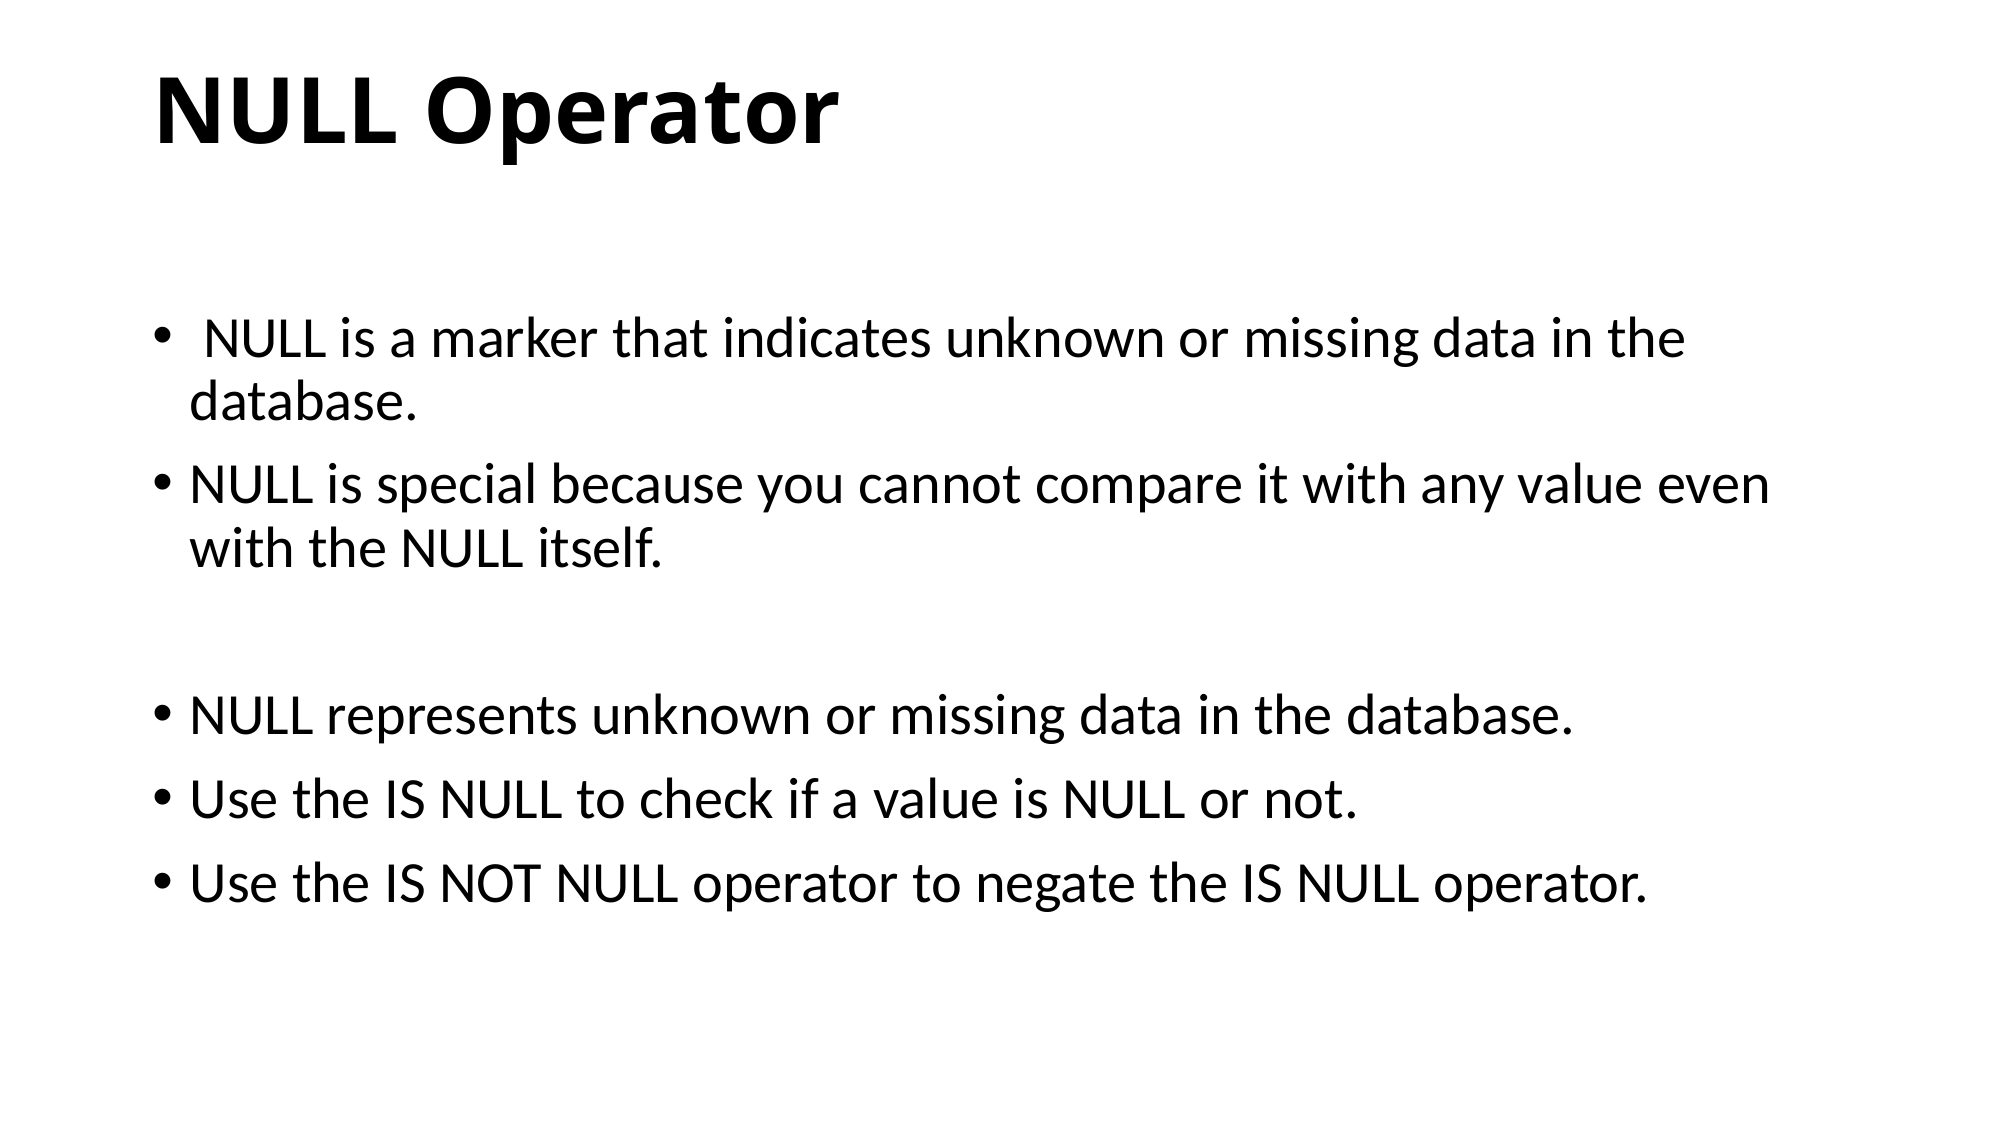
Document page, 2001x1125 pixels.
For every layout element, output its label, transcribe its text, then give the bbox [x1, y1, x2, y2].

list NULL is a marker that indicates unknown or missing data in the database. NULL is special because you cannot compare it with any value even with the NULL itself. NULL represents unknown or missing data in the database. Use the IS NULL to check if a value is NULL or not. Use the IS NOT NULL operator to negate the IS NULL operator. [137, 299, 1863, 1014]
title NULL Operator [137, 59, 1863, 278]
